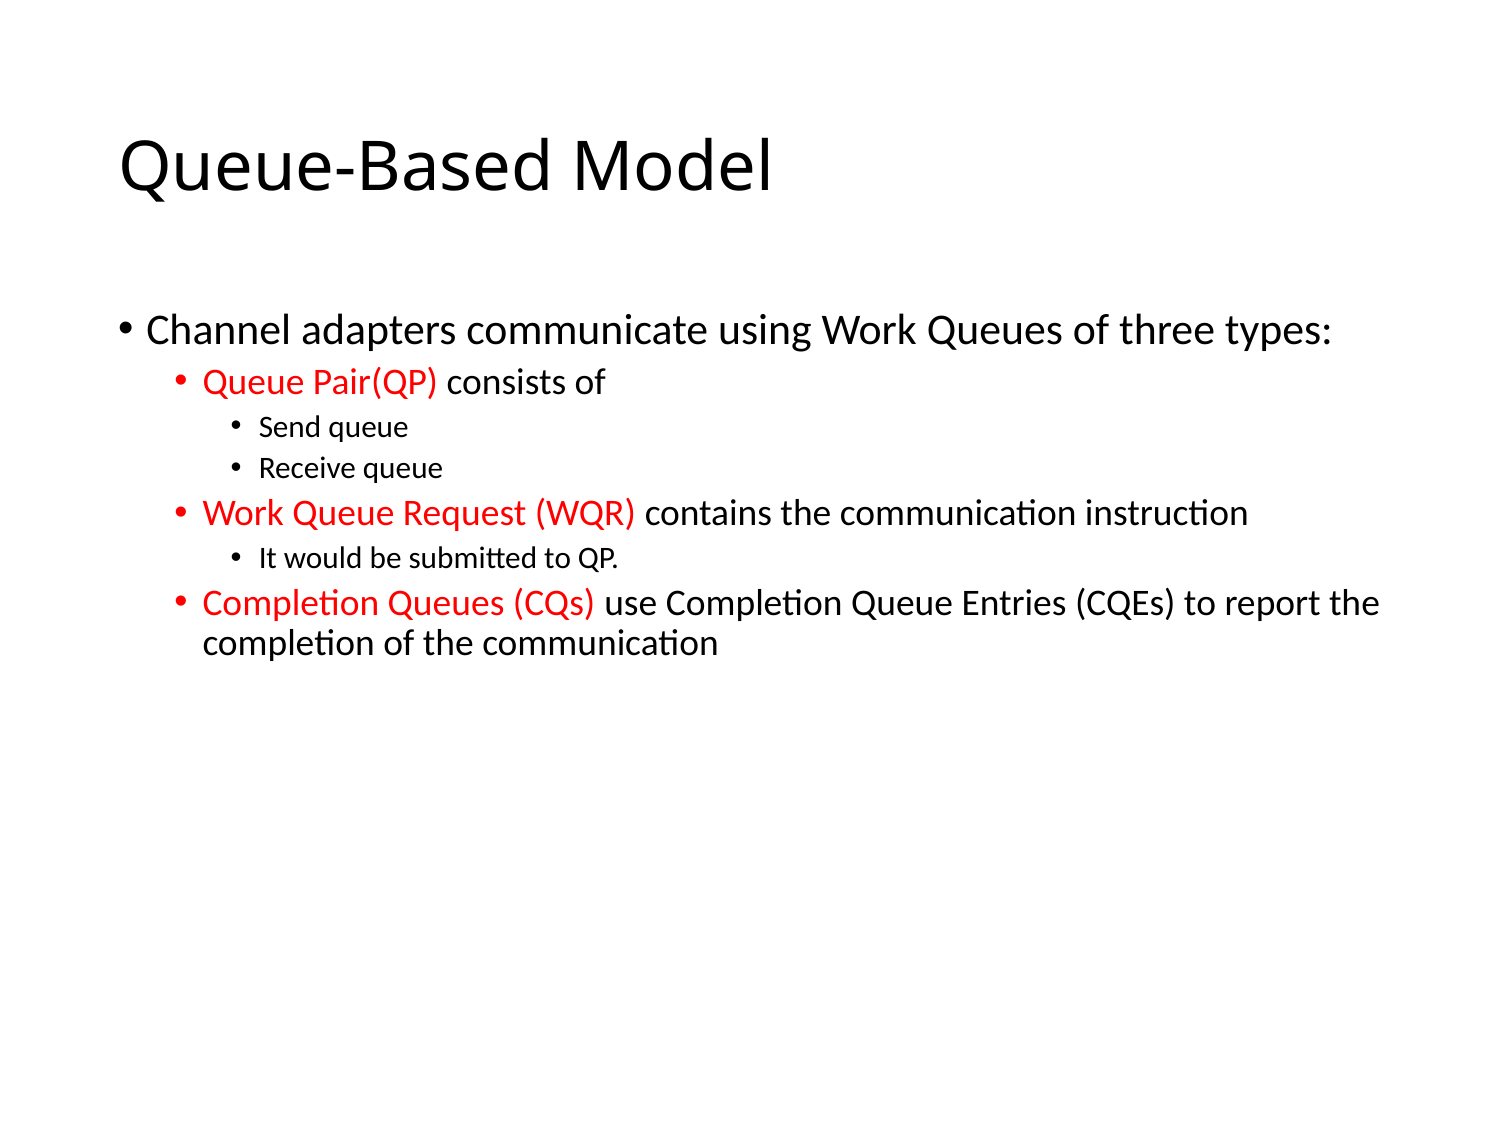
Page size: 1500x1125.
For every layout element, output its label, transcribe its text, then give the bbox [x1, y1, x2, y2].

title Queue-Based Model [103, 59, 1397, 278]
list Channel adapters communicate using Work Queues of three types: Queue Pair(QP) consists of Send queue Receive queue Work Queue Request (WQR) contains the communication instruction It would be submitted to QP. Completion Queues (CQs) use Completion Queue Entries (CQEs) to report the completion of the communication [103, 299, 1397, 1014]
